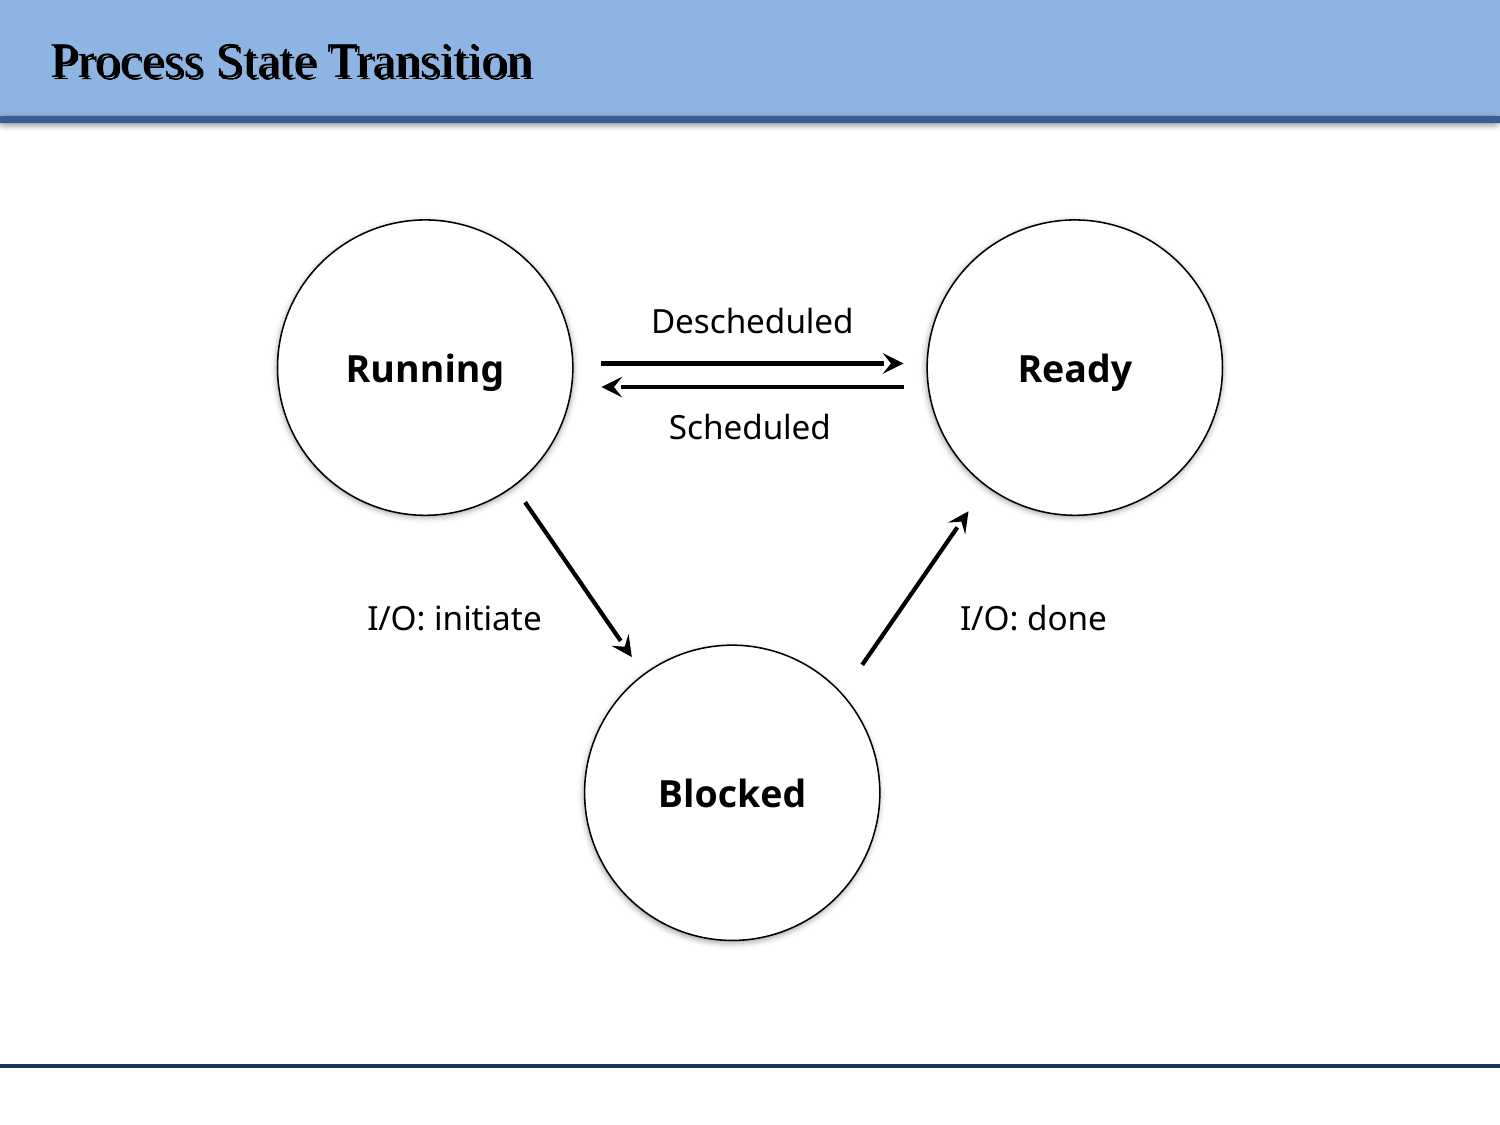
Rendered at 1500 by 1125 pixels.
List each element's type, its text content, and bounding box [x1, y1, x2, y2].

text_box Ready [924, 216, 1226, 519]
text_box I/O: initiate [336, 589, 519, 645]
text_box Running [274, 216, 576, 519]
text_box Descheduled [634, 292, 871, 348]
text_box Scheduled [631, 398, 868, 454]
text_box I/O: done [974, 589, 1152, 645]
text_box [861, 511, 969, 666]
text_box Blocked [581, 642, 883, 944]
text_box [524, 501, 633, 658]
title Process State Transition [34, 8, 1477, 106]
